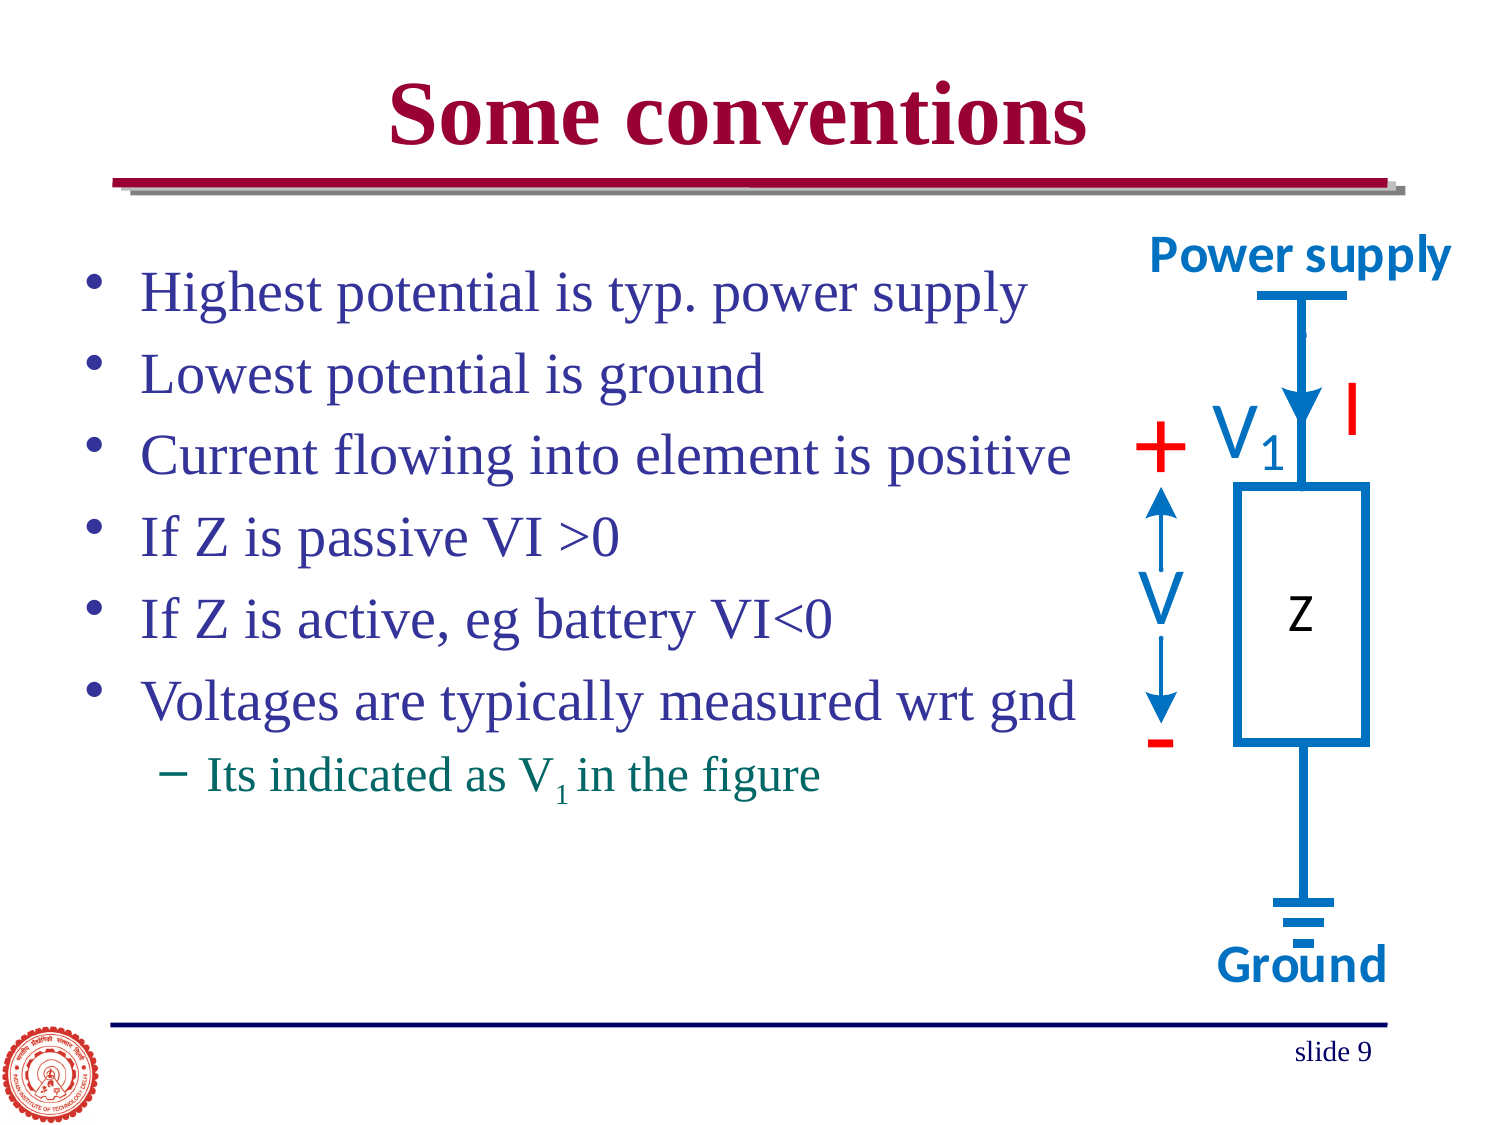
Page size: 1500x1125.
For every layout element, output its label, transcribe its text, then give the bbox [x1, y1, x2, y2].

list Highest potential is typ. power supply Lowest potential is ground Current flowing into element is positive If Z is passive VI >0 If Z is active, eg battery VI<0 Voltages are typically measured wrt gnd Its indicated as V1 in the figure [69, 245, 1068, 1011]
title Some conventions [112, 14, 1388, 202]
slide_number slide 9 [1074, 1036, 1388, 1100]
picture [0, 1024, 101, 1125]
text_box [1074, 202, 1482, 1026]
